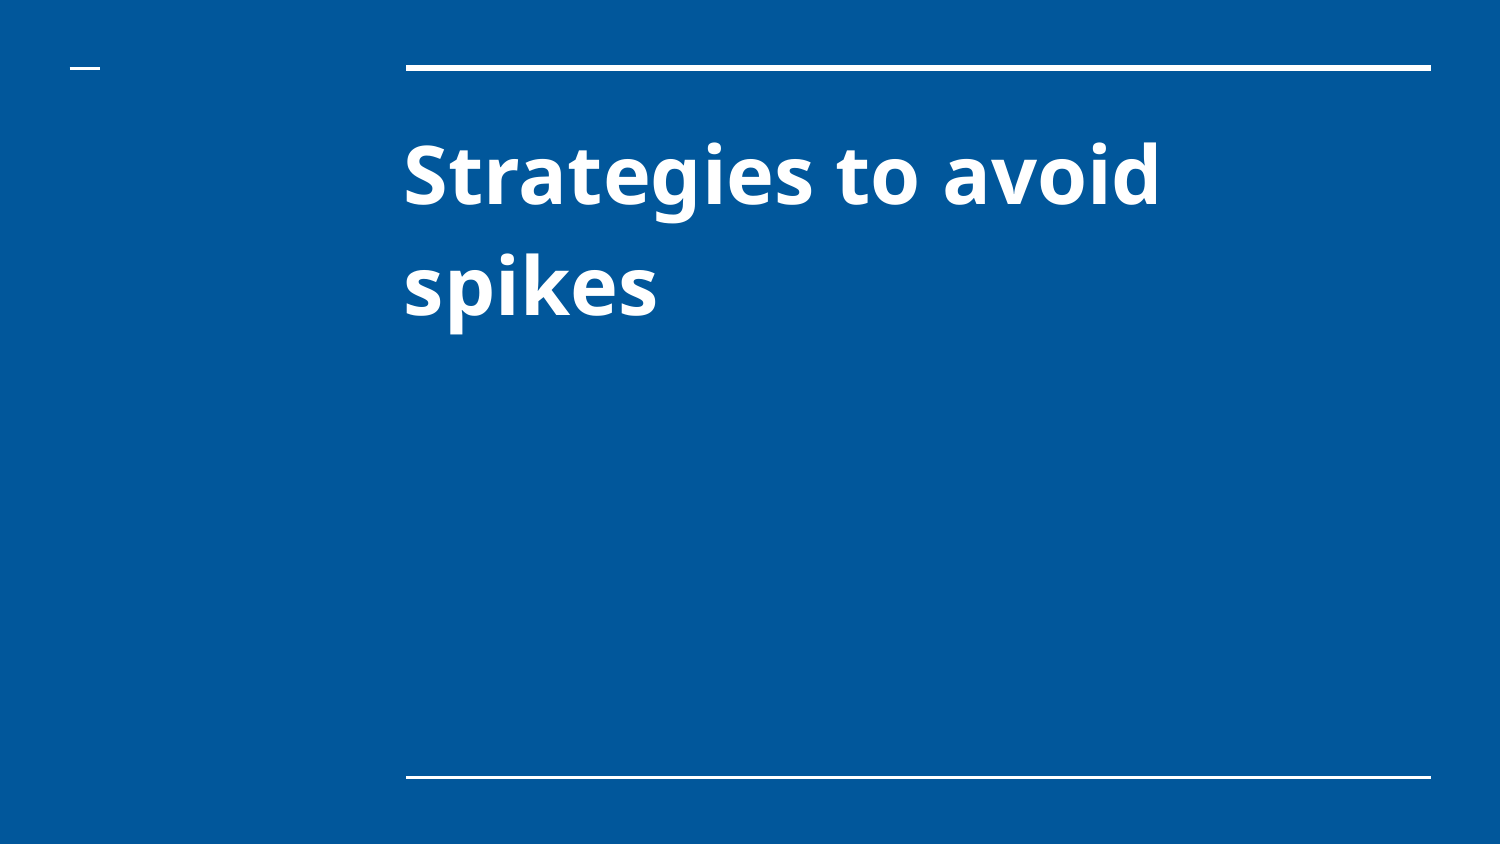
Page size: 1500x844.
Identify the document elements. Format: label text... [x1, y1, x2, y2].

title Strategies to avoid spikes [389, 103, 1428, 357]
